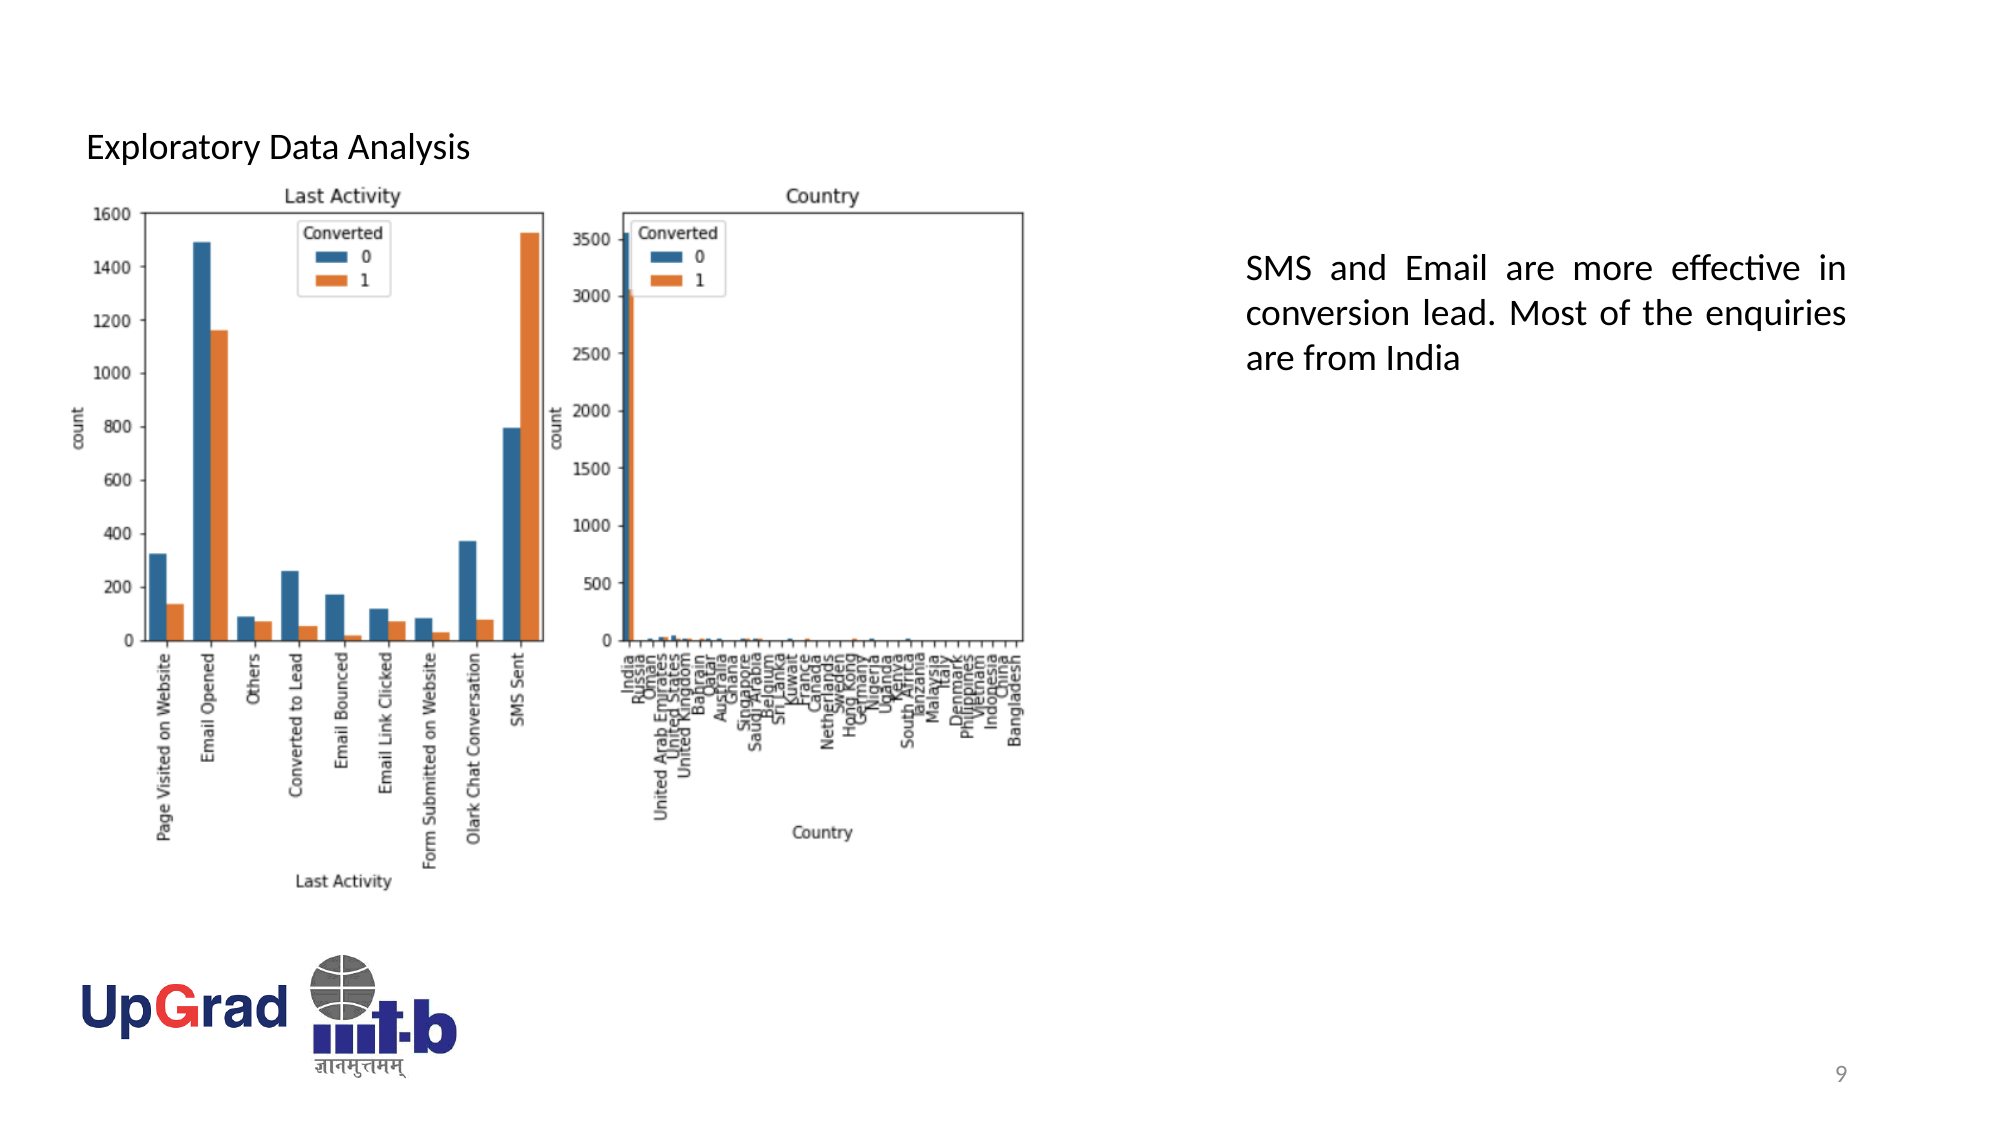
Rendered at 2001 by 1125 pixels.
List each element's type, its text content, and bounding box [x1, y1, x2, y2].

text_box SMS and Email are more effective in conversion lead. Most of the enquiries are from India [1231, 235, 1863, 386]
picture [71, 175, 1119, 904]
text_box Exploratory Data Analysis [71, 114, 670, 175]
slide_number 9 [1412, 1042, 1863, 1103]
picture [71, 955, 461, 1085]
